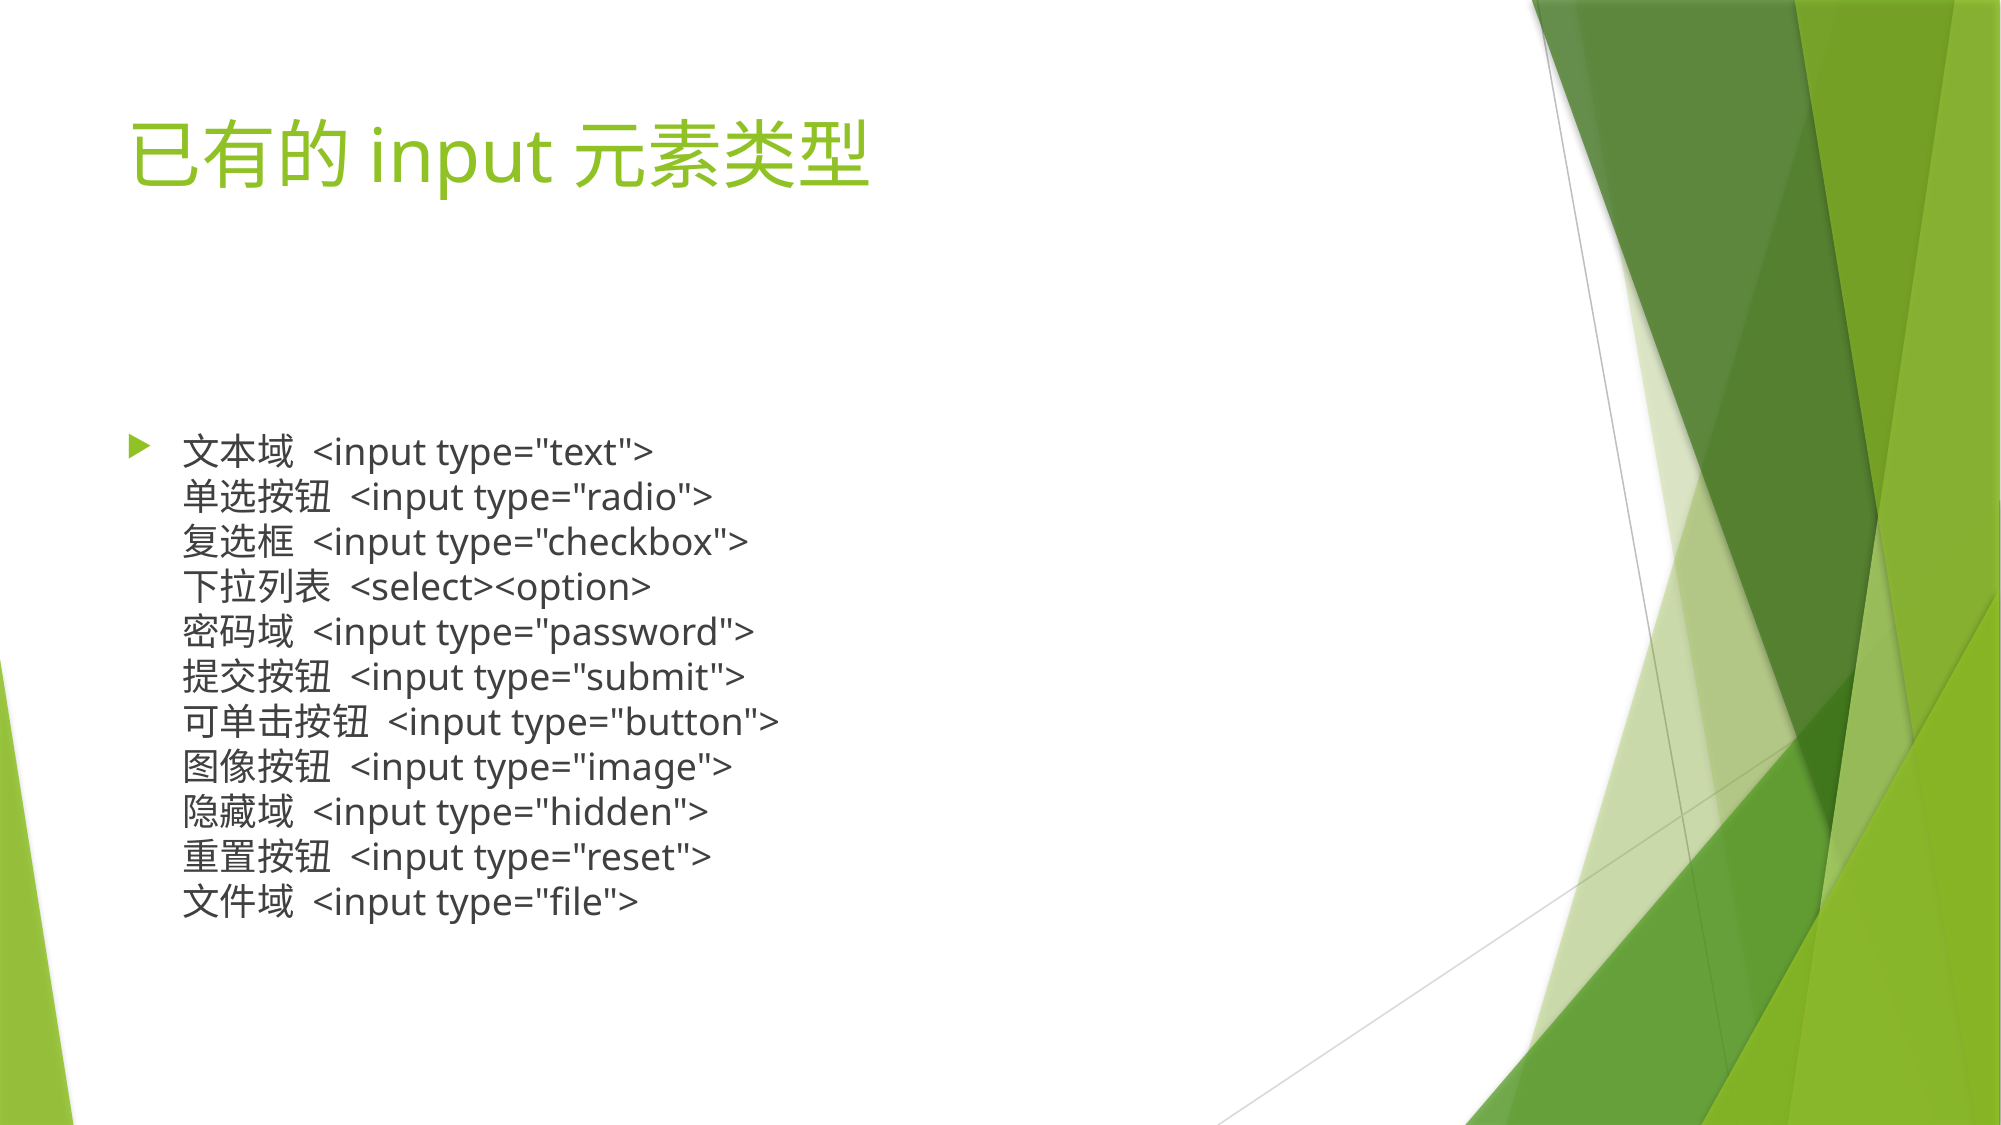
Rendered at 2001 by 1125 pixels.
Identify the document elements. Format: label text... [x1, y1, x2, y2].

title 已有的input元素类型 [111, 99, 1522, 317]
list 文本域 <input type="text"> 单选按钮 <input type="radio"> 复选框 <input type="checkbox"> 下拉列表 <select><option> 密码域 <input type="password"> 提交按钮 <input type="submit"> 可单击按钮 <input type="button"> 图像按钮 <input type="image"> 隐藏域 <input type="hidden"> 重置按钮 <input type="reset"> 文件域 <input type="file"> [111, 354, 1522, 1027]
